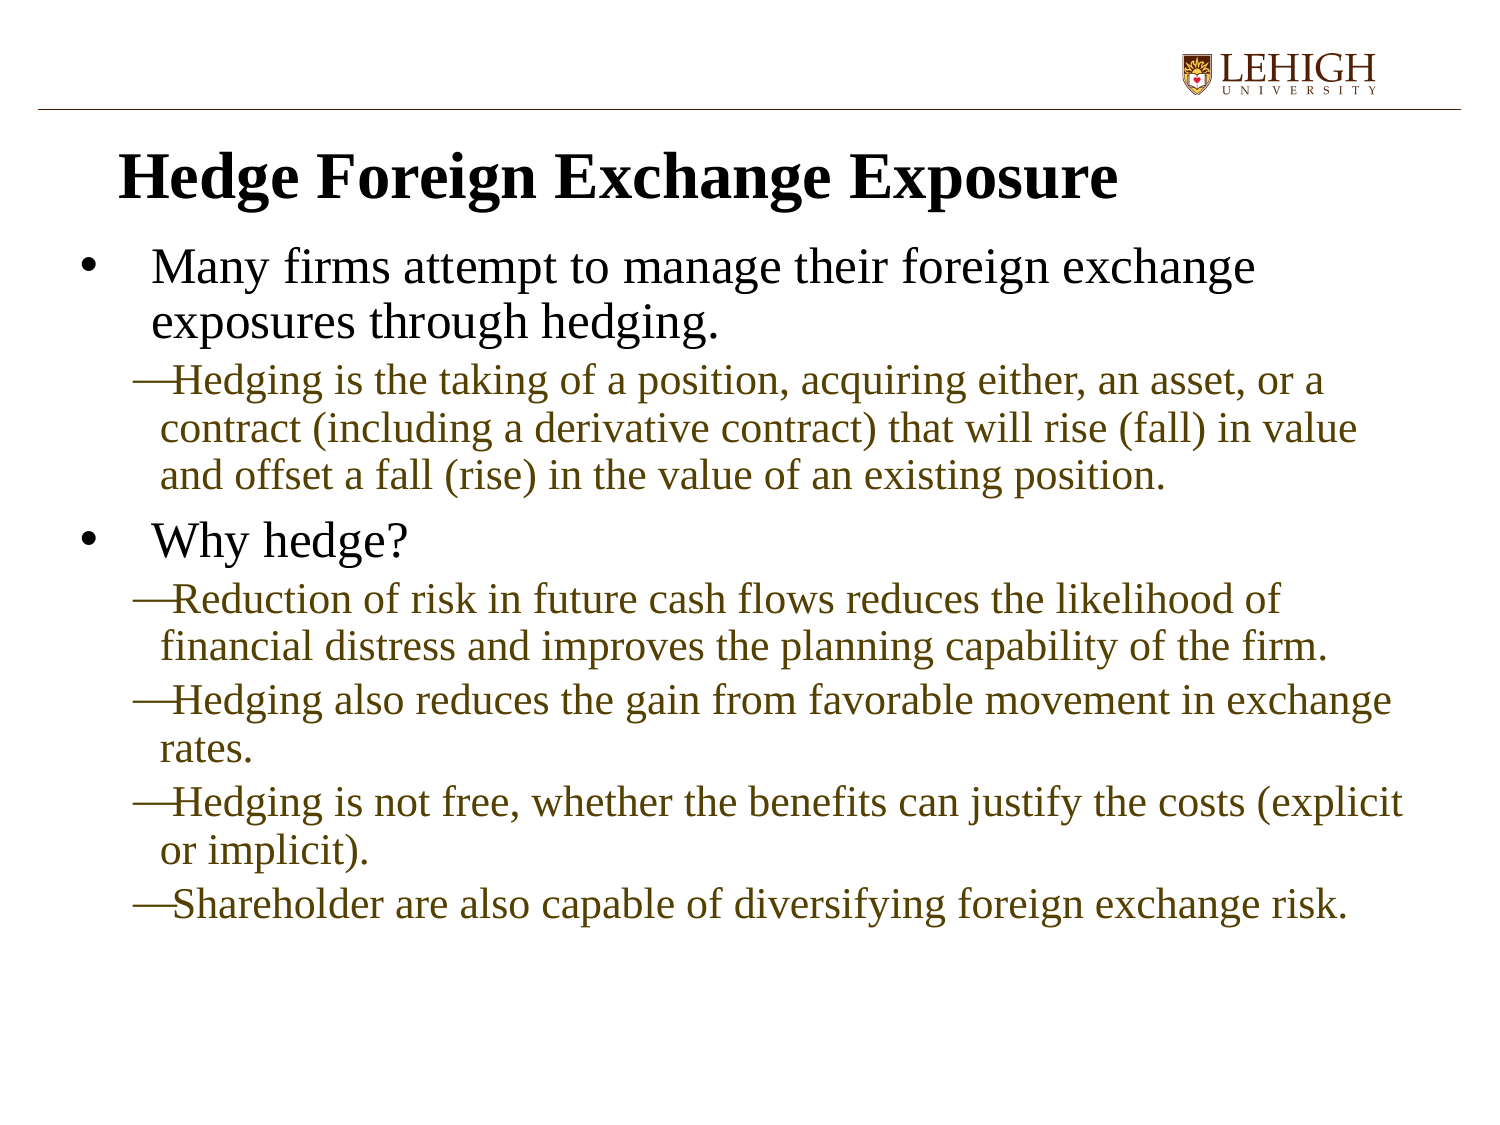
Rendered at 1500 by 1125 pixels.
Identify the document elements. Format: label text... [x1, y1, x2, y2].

title Hedge Foreign Exchange Exposure [103, 111, 1397, 231]
list Many firms attempt to manage their foreign exchange exposures through hedging. Hedging is the taking of a position, acquiring either, an asset, or a contract (including a derivative contract) that will rise (fall) in value and offset a fall (rise) in the value of an existing position. Why hedge? Reduction of risk in future cash flows reduces the likelihood of financial distress and improves the planning capability of the firm. Hedging also reduces the gain from favorable movement in exchange rates. Hedging is not free, whether the benefits can justify the costs (explicit or implicit). Shareholder are also capable of diversifying foreign exchange risk. [64, 231, 1441, 946]
